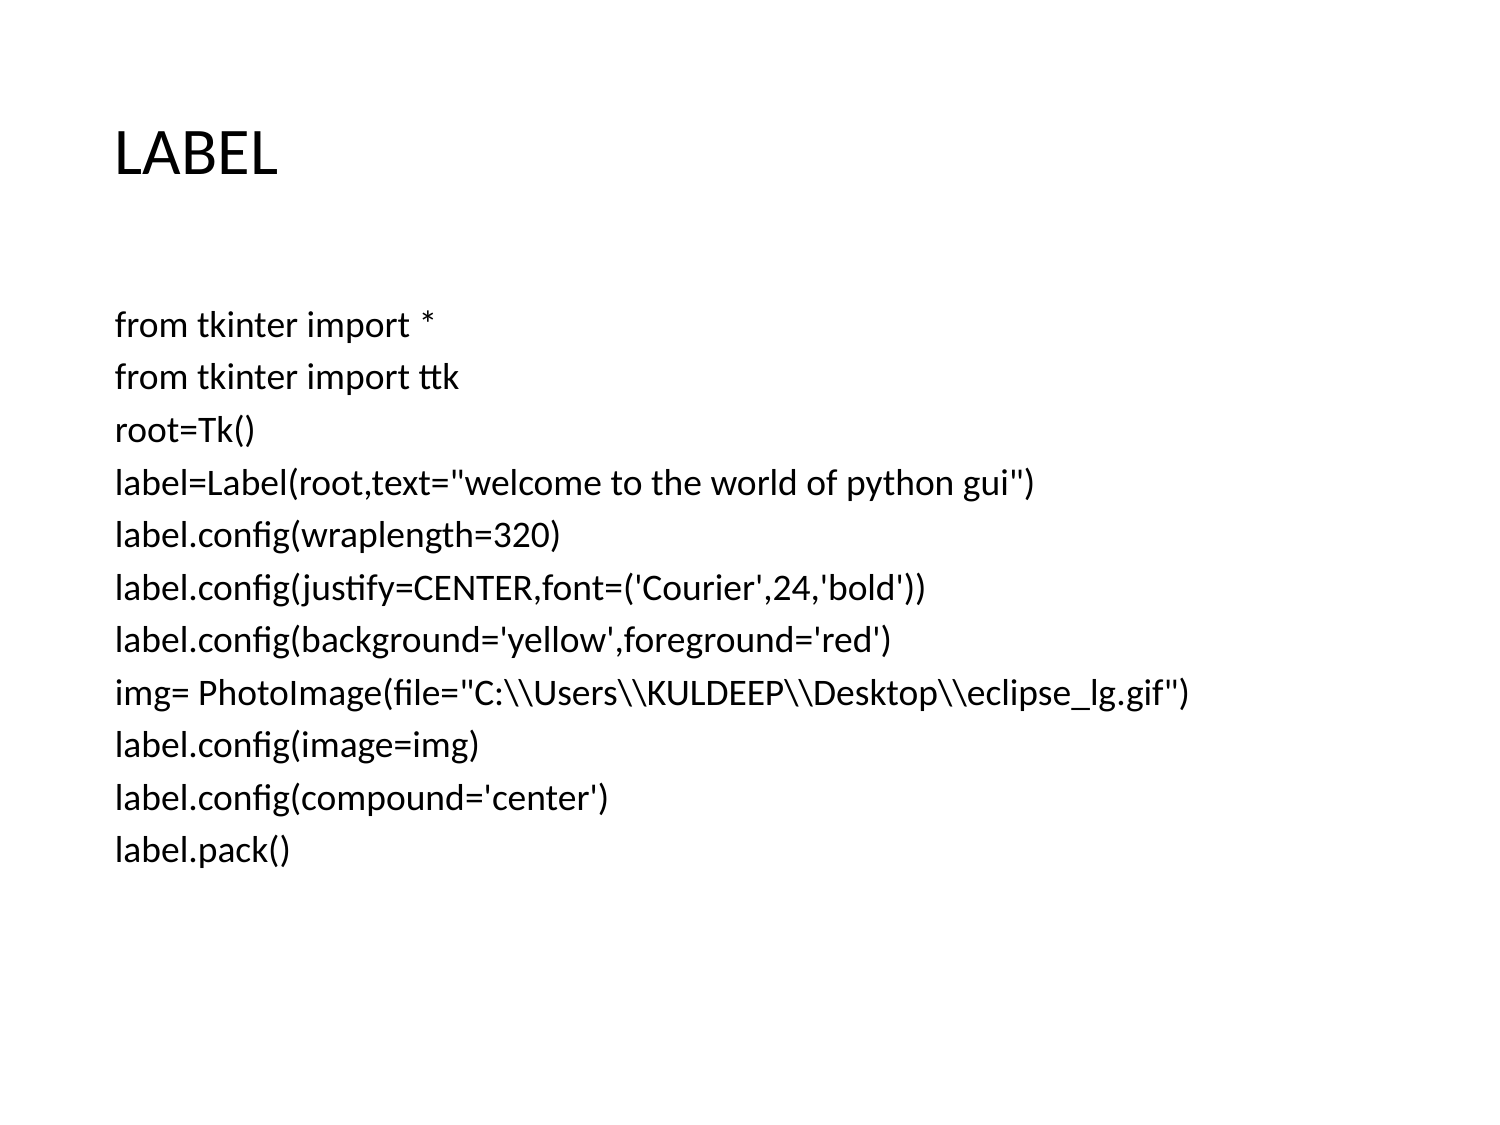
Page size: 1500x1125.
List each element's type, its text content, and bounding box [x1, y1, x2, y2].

subtitle LABEL from tkinter import * from tkinter import ttk root=Tk() label=Label(root,text="welcome to the world of python gui") label.config(wraplength=320) label.config(justify=CENTER,font=('Courier',24,'bold')) label.config(background='yellow',foreground='red') img= PhotoImage(file="C:\\Users\\KULDEEP\\Desktop\\eclipse_lg.gif") label.config(image=img) label.config(compound='center') label.pack() [99, 99, 1413, 1050]
